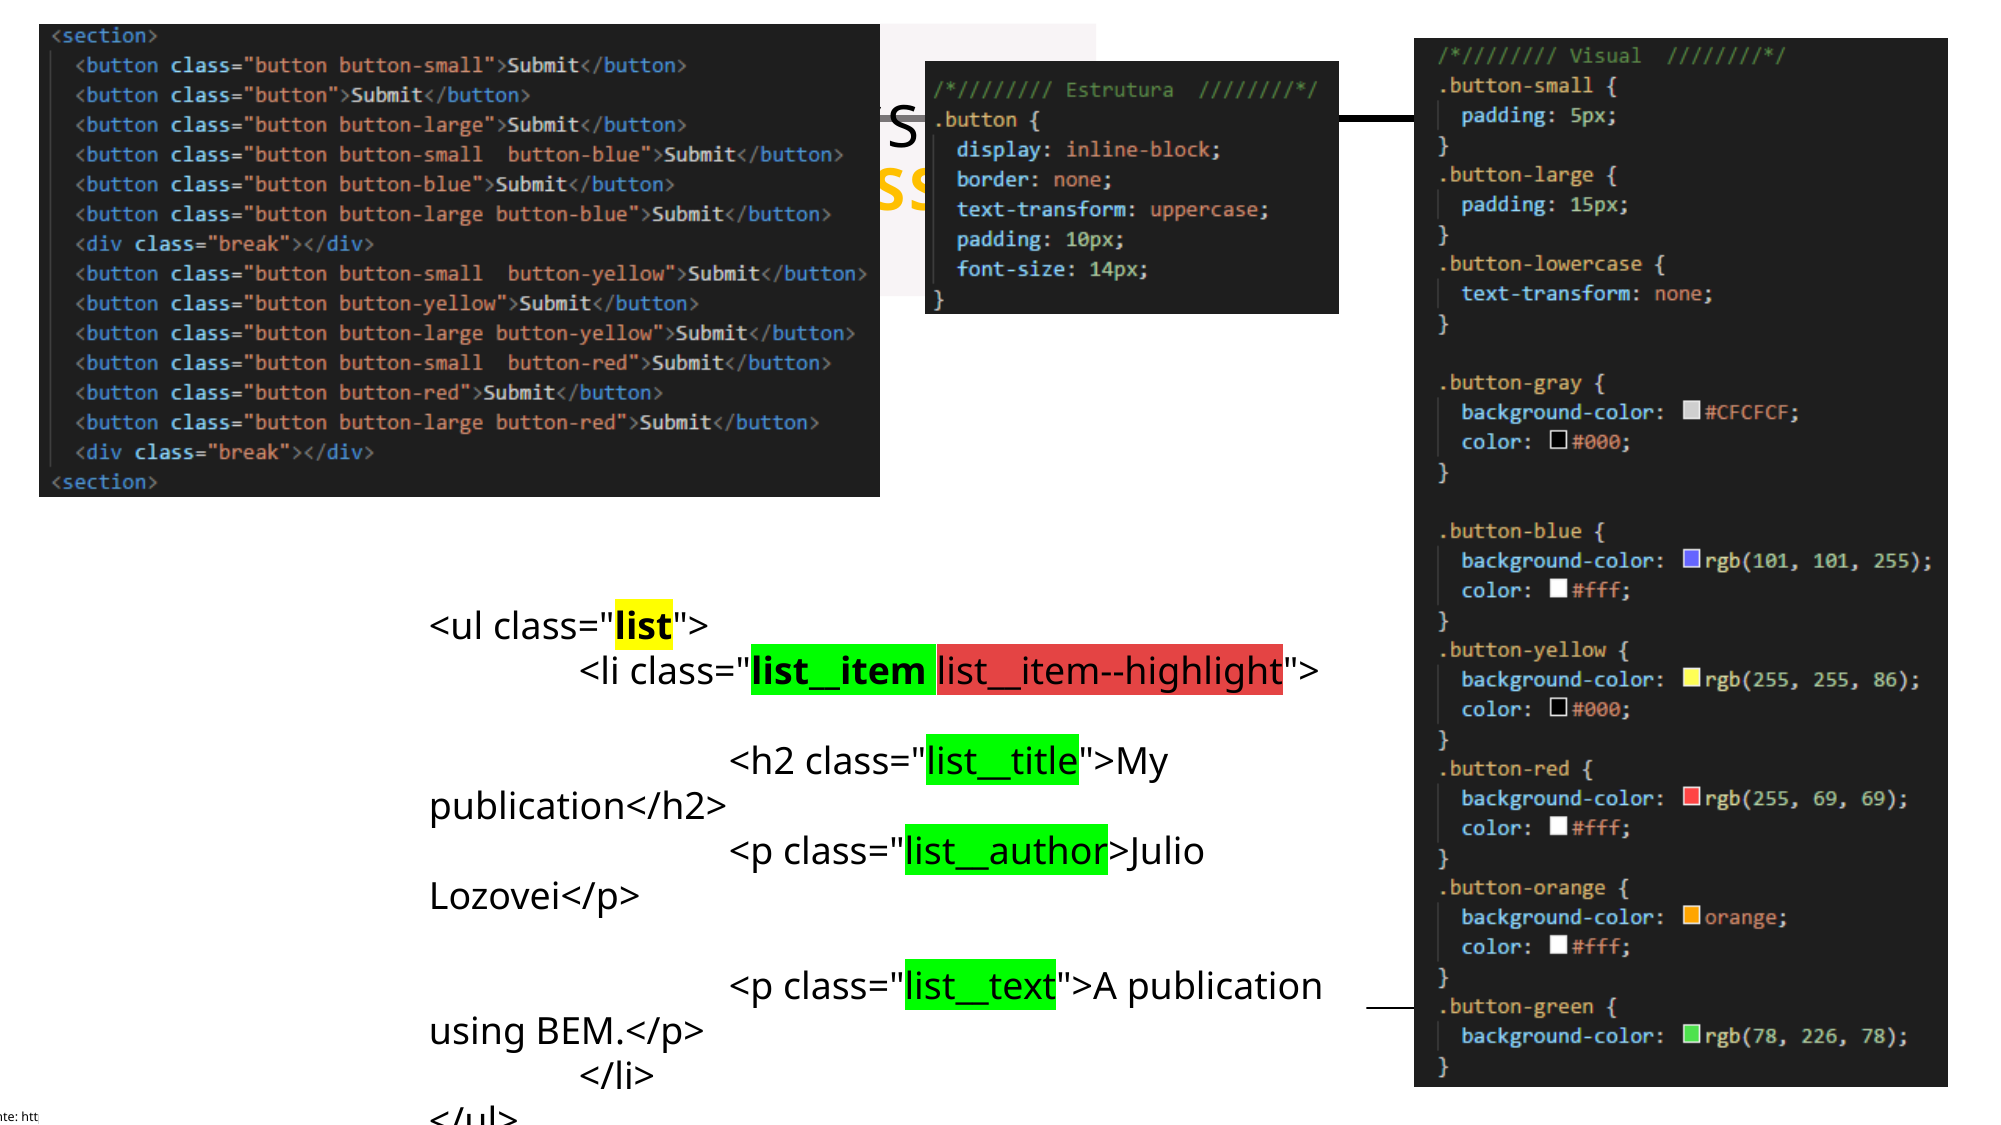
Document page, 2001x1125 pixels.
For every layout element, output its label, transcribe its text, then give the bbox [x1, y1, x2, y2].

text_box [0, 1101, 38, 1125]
text_box <ul class="list"> <li class="list__item list__item--highlight"> <h2 class="list__title">My publication</h2> <p class="list__author>Julio Lozovei</p> <p class="list__text">A publication using BEM.</p> </li> </ul> [38, 593, 1367, 1125]
picture [925, 61, 1339, 314]
picture [39, 24, 880, 497]
picture [1414, 38, 1948, 1087]
text_box Metodologias – oocss - Object Oriented CSS [76, 23, 1097, 297]
